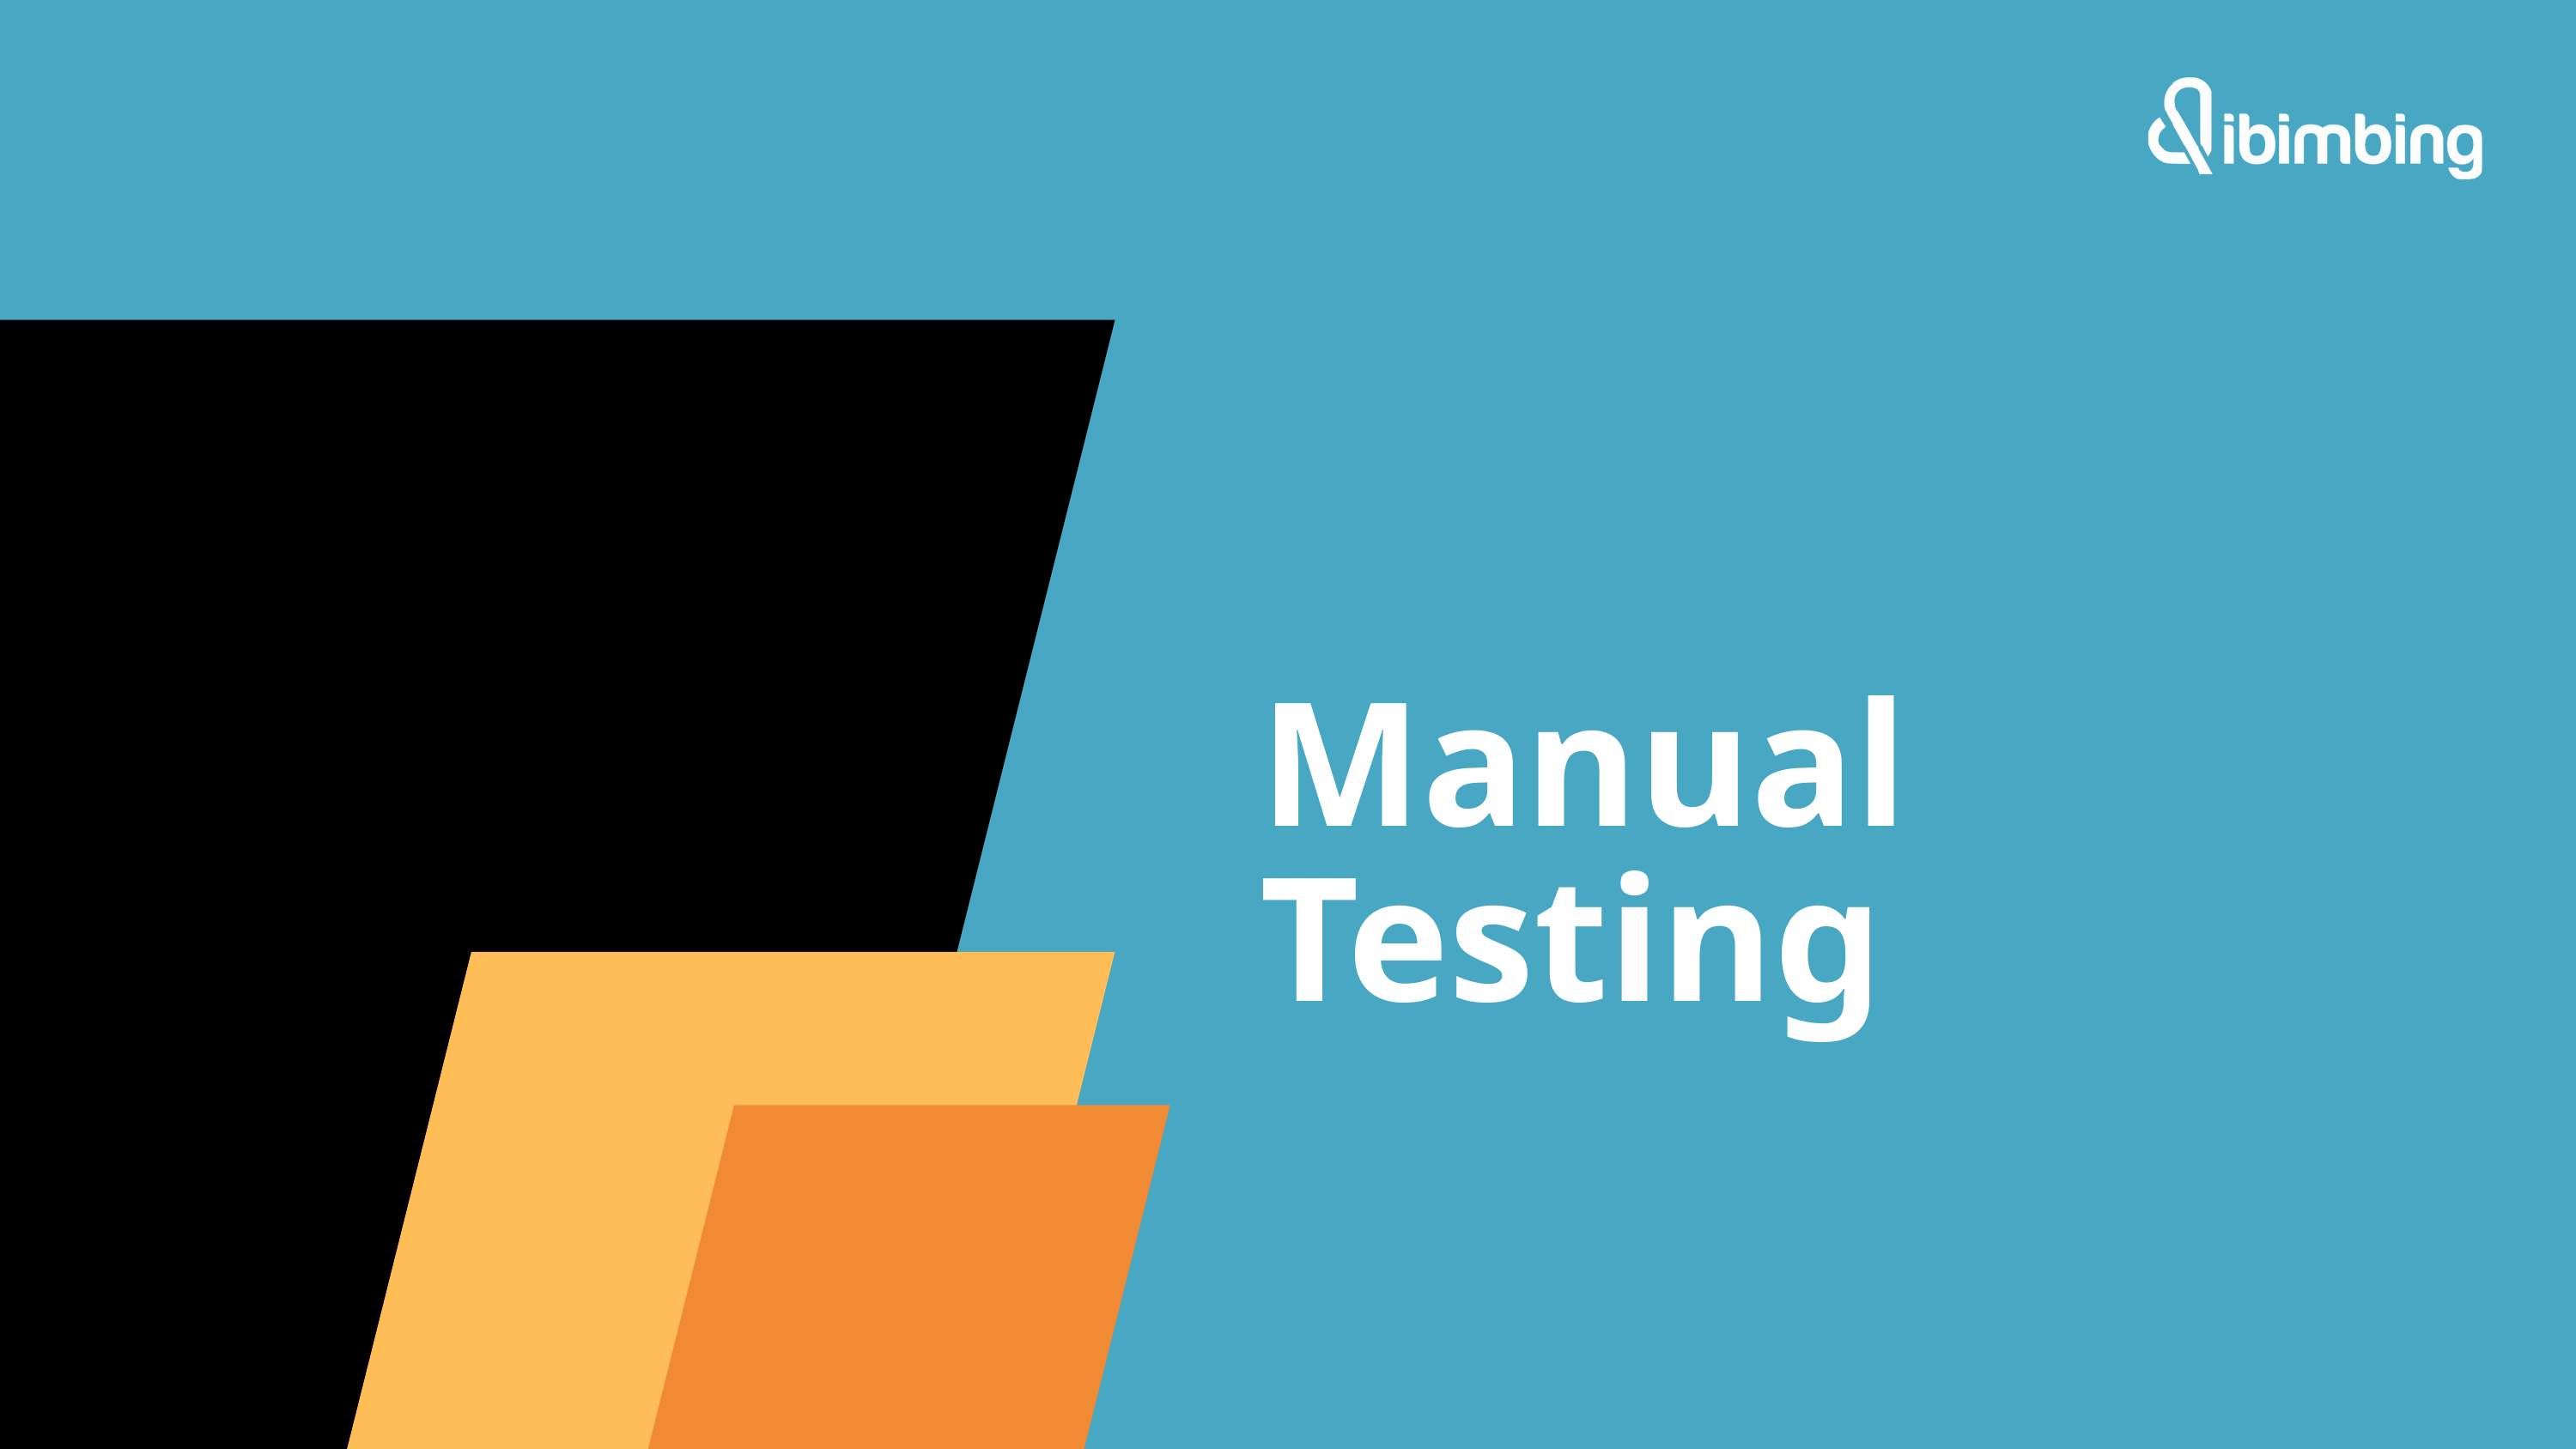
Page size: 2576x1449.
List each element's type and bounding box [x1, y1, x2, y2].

text_box [647, 1105, 1170, 1449]
text_box [2148, 77, 2482, 179]
text_box [1260, 662, 2482, 1046]
text_box [0, 319, 1115, 1449]
text_box [346, 951, 1115, 1449]
